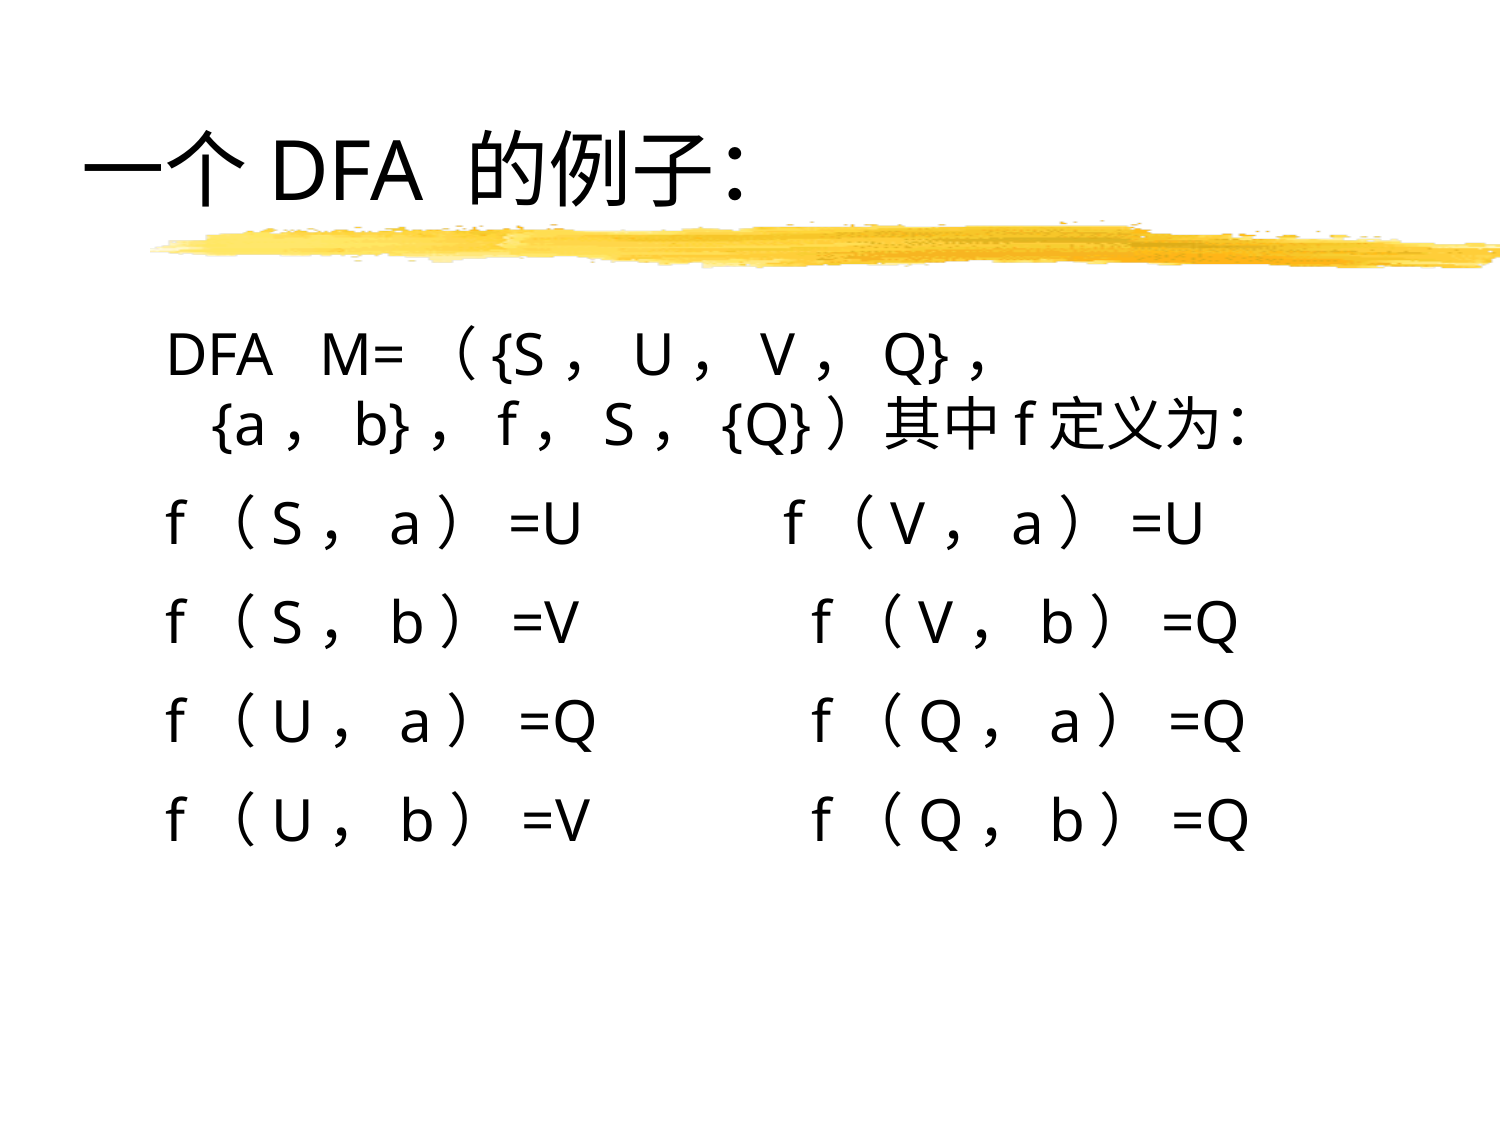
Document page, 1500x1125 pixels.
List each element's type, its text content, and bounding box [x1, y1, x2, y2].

picture [150, 215, 1500, 279]
title 一个DFA 的例子： [66, 37, 1342, 226]
list DFA M=（{S，U，V，Q}，{a，b}，f，S，{Q}）其中f定义为： f（S，a）=U f（V，a）=U f（S，b）=V f（V，b）=Q f（U，a）=Q f（Q，a）=Q f（U，b）=V f（Q，b）=Q [74, 309, 1417, 994]
